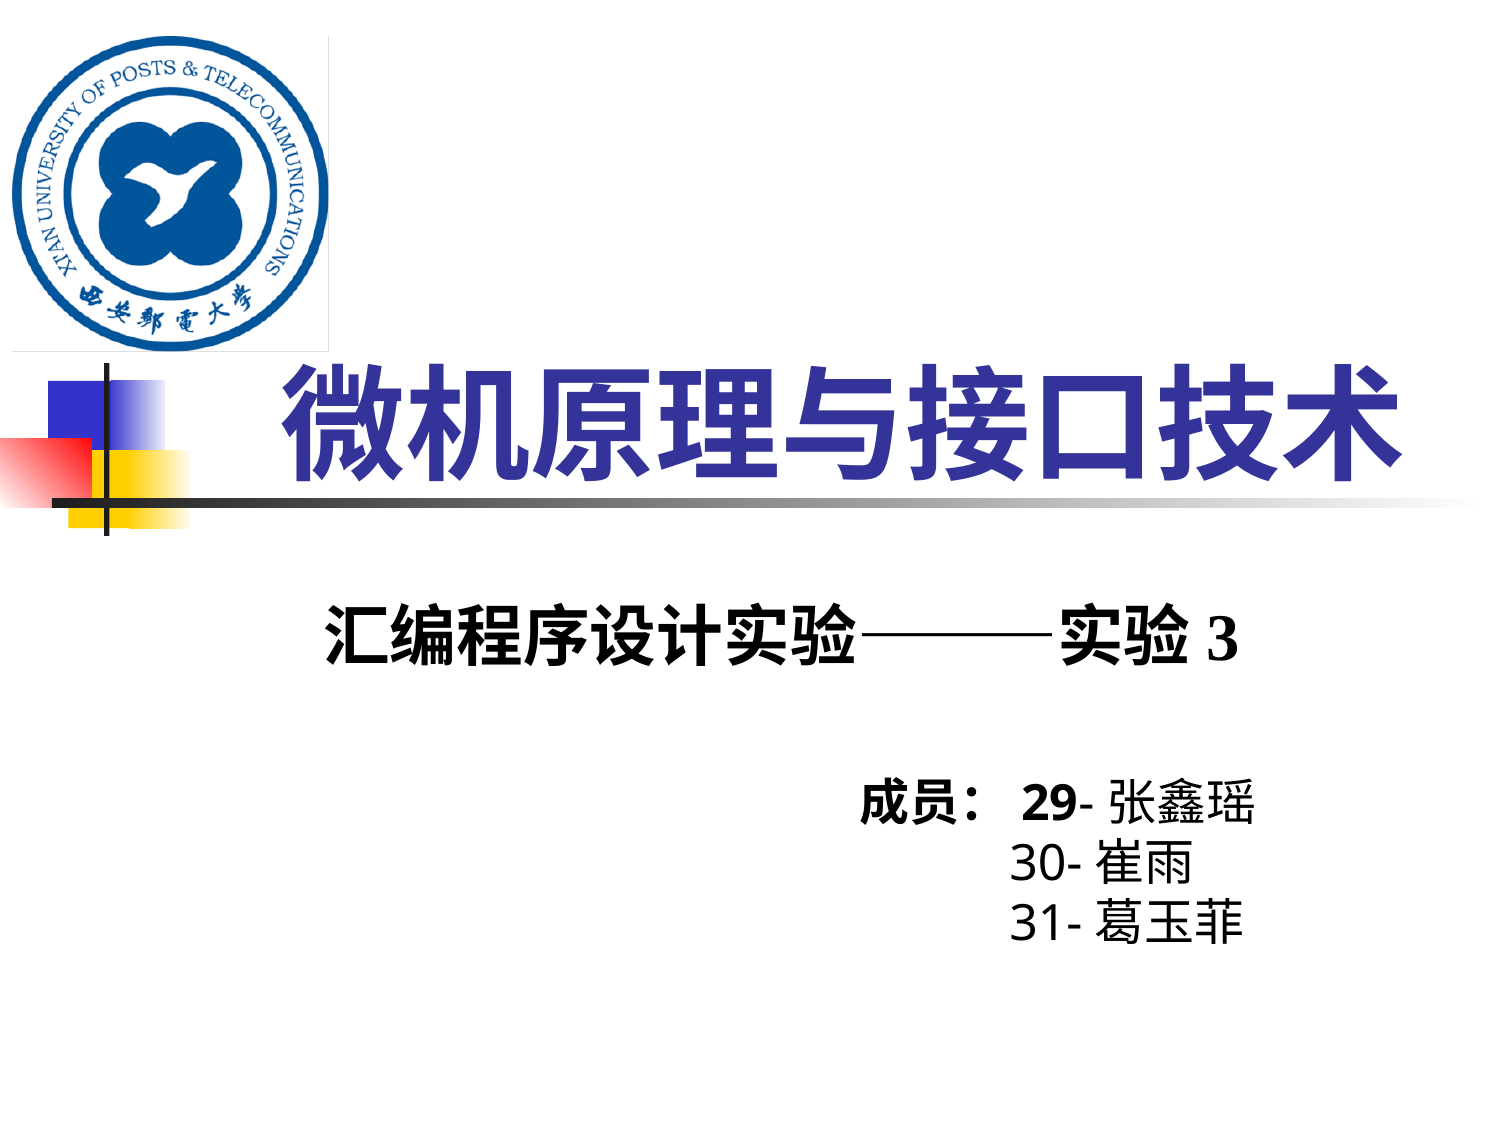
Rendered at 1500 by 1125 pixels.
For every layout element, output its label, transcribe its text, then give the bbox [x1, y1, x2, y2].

text_box 成员：29-张鑫瑶 30-崔雨 31-葛玉菲 [844, 763, 1294, 958]
title 微机原理与接口技术 [265, 314, 1438, 504]
picture [11, 34, 329, 352]
subtitle 汇编程序设计实验———实验3 [109, 585, 1454, 997]
